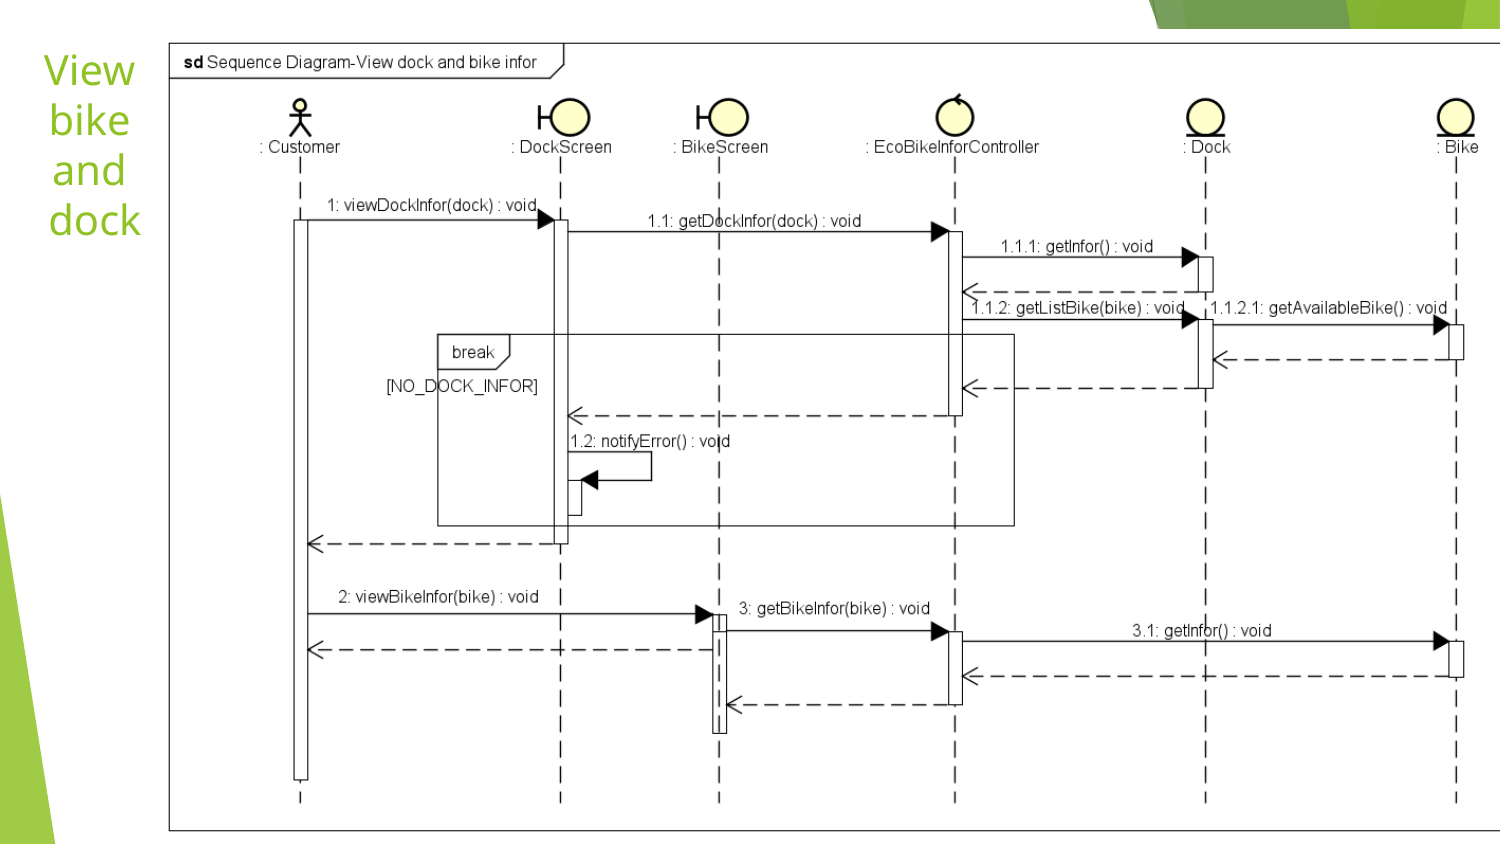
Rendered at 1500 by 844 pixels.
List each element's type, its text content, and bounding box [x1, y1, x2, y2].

text_box View bike and dock [0, 174, 150, 259]
picture [155, 29, 1500, 844]
